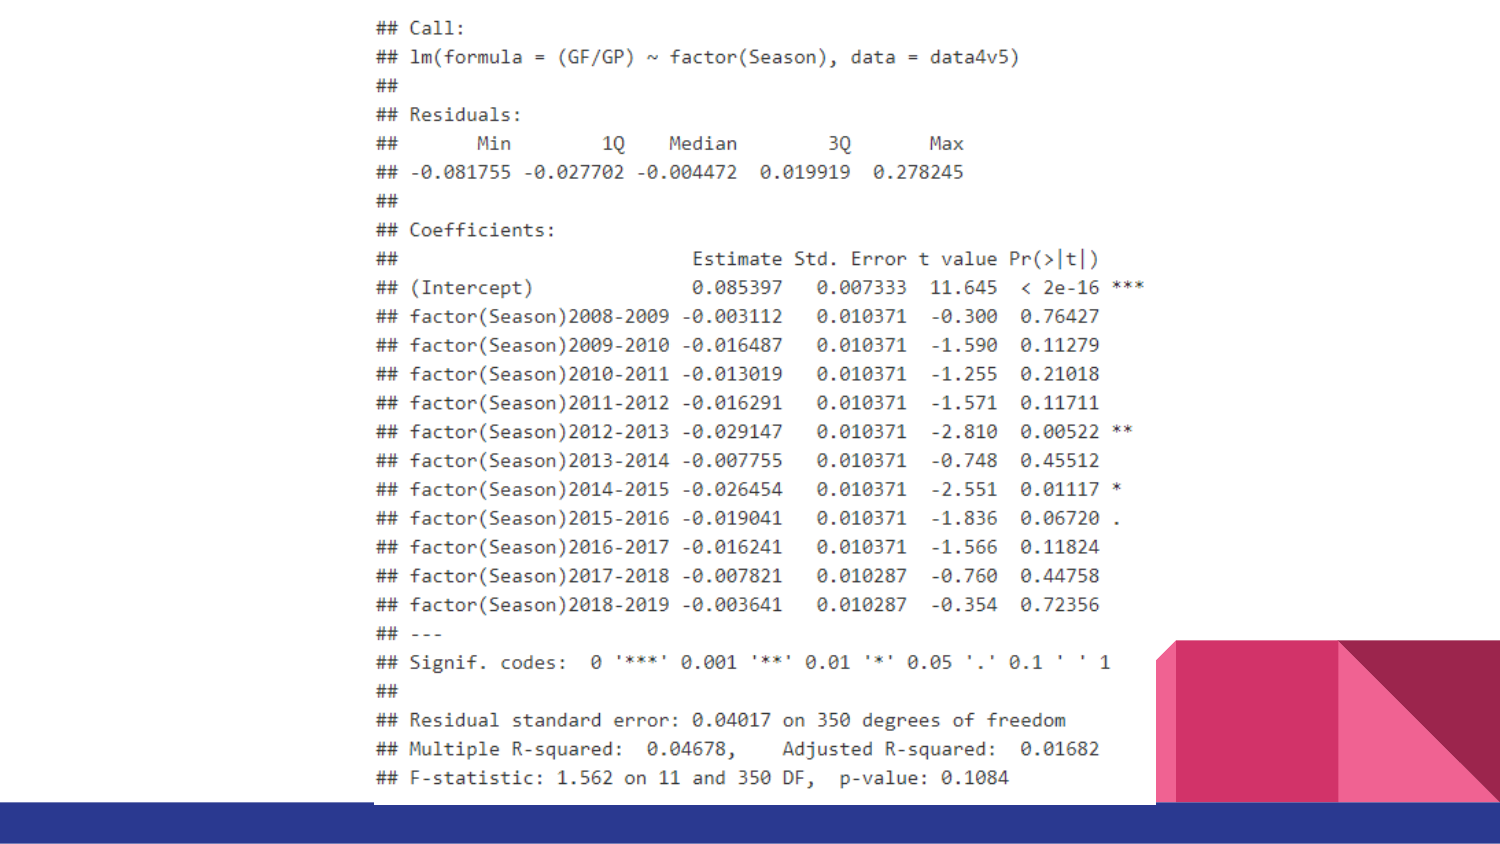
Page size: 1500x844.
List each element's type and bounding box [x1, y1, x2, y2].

picture [373, 10, 1156, 805]
